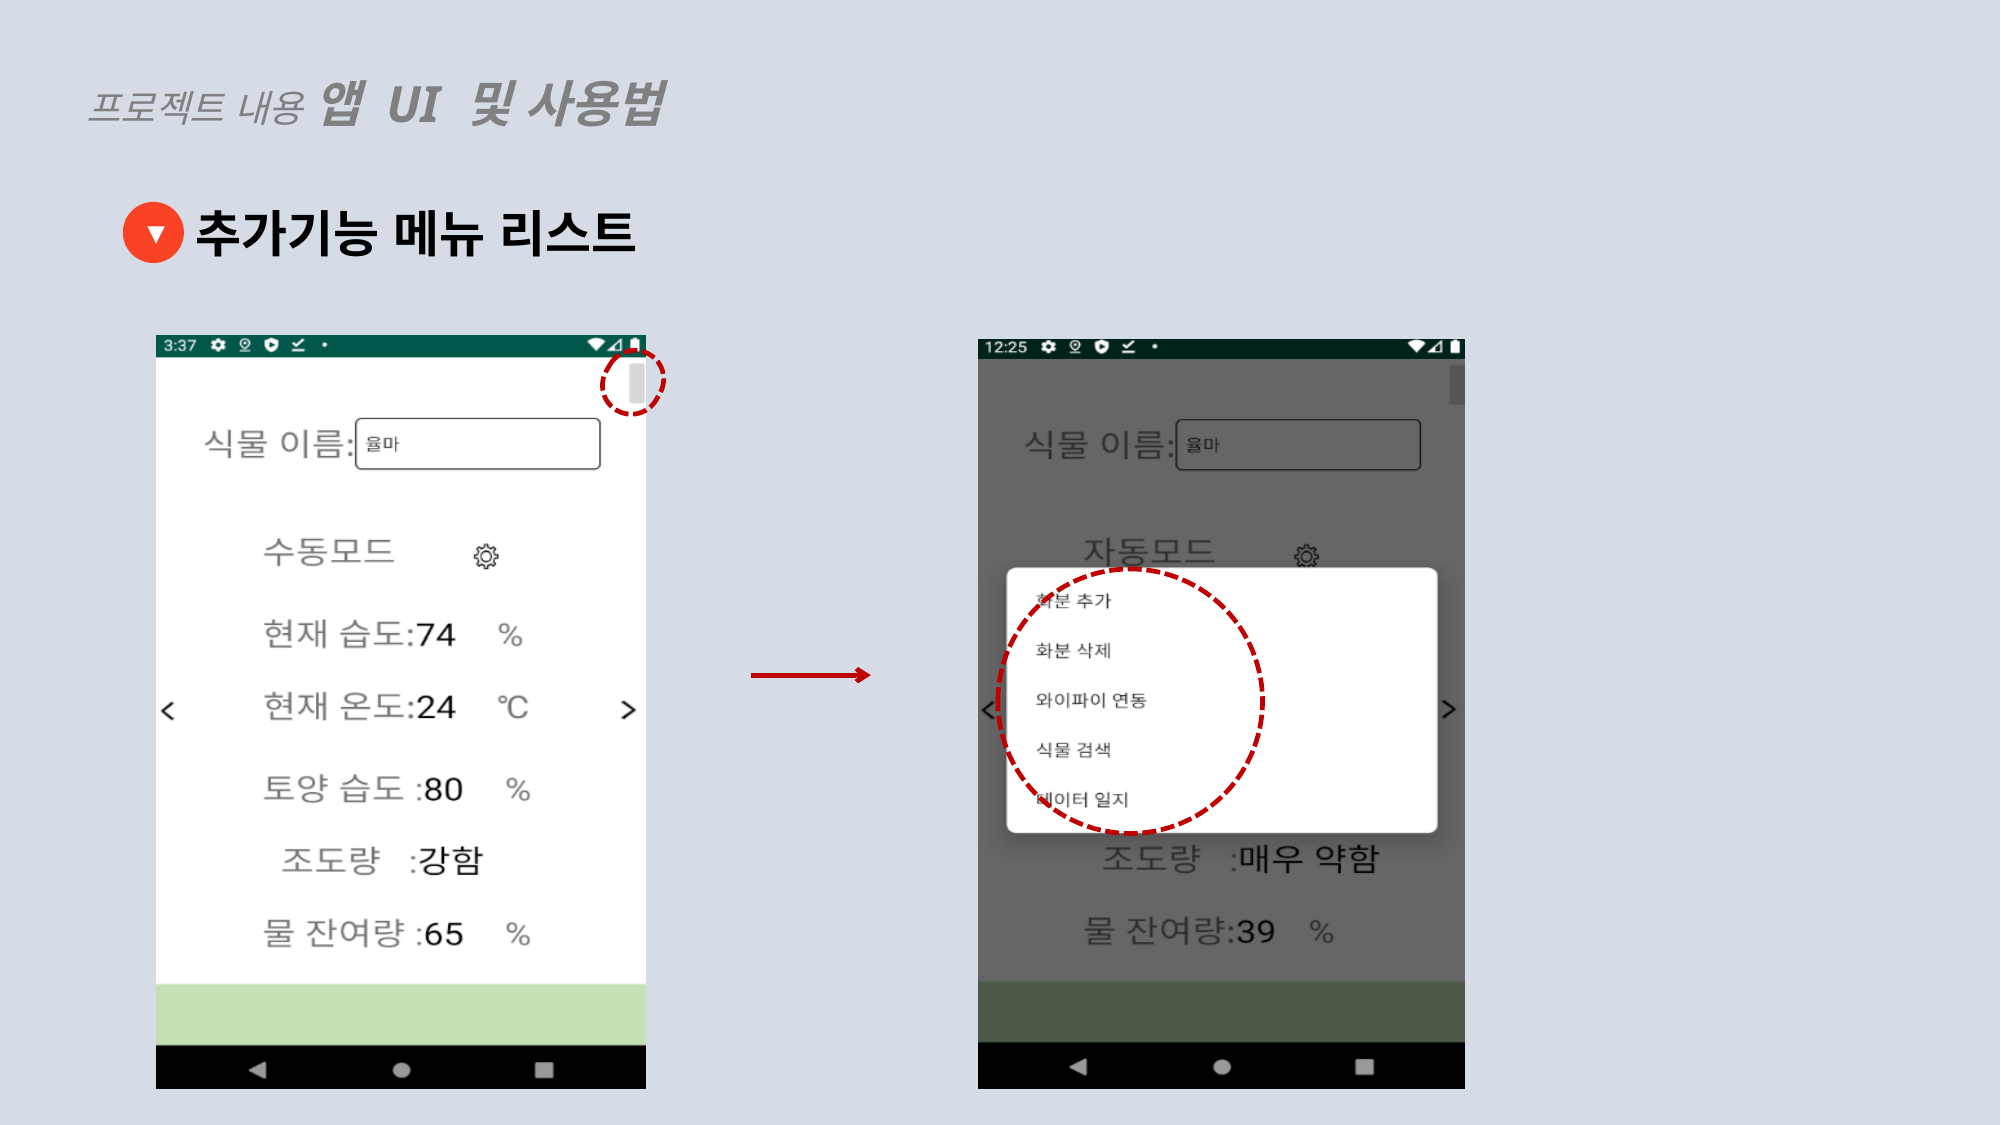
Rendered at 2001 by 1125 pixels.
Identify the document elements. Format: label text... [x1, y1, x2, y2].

text_box [646, 351, 665, 412]
picture [156, 335, 646, 1089]
text_box 프로젝트 내용 앱 UI 및 사용법 [71, 35, 827, 140]
text_box ▼ [122, 201, 184, 264]
text_box 추가기능 메뉴 리스트 [180, 194, 774, 270]
picture [978, 339, 1465, 1089]
